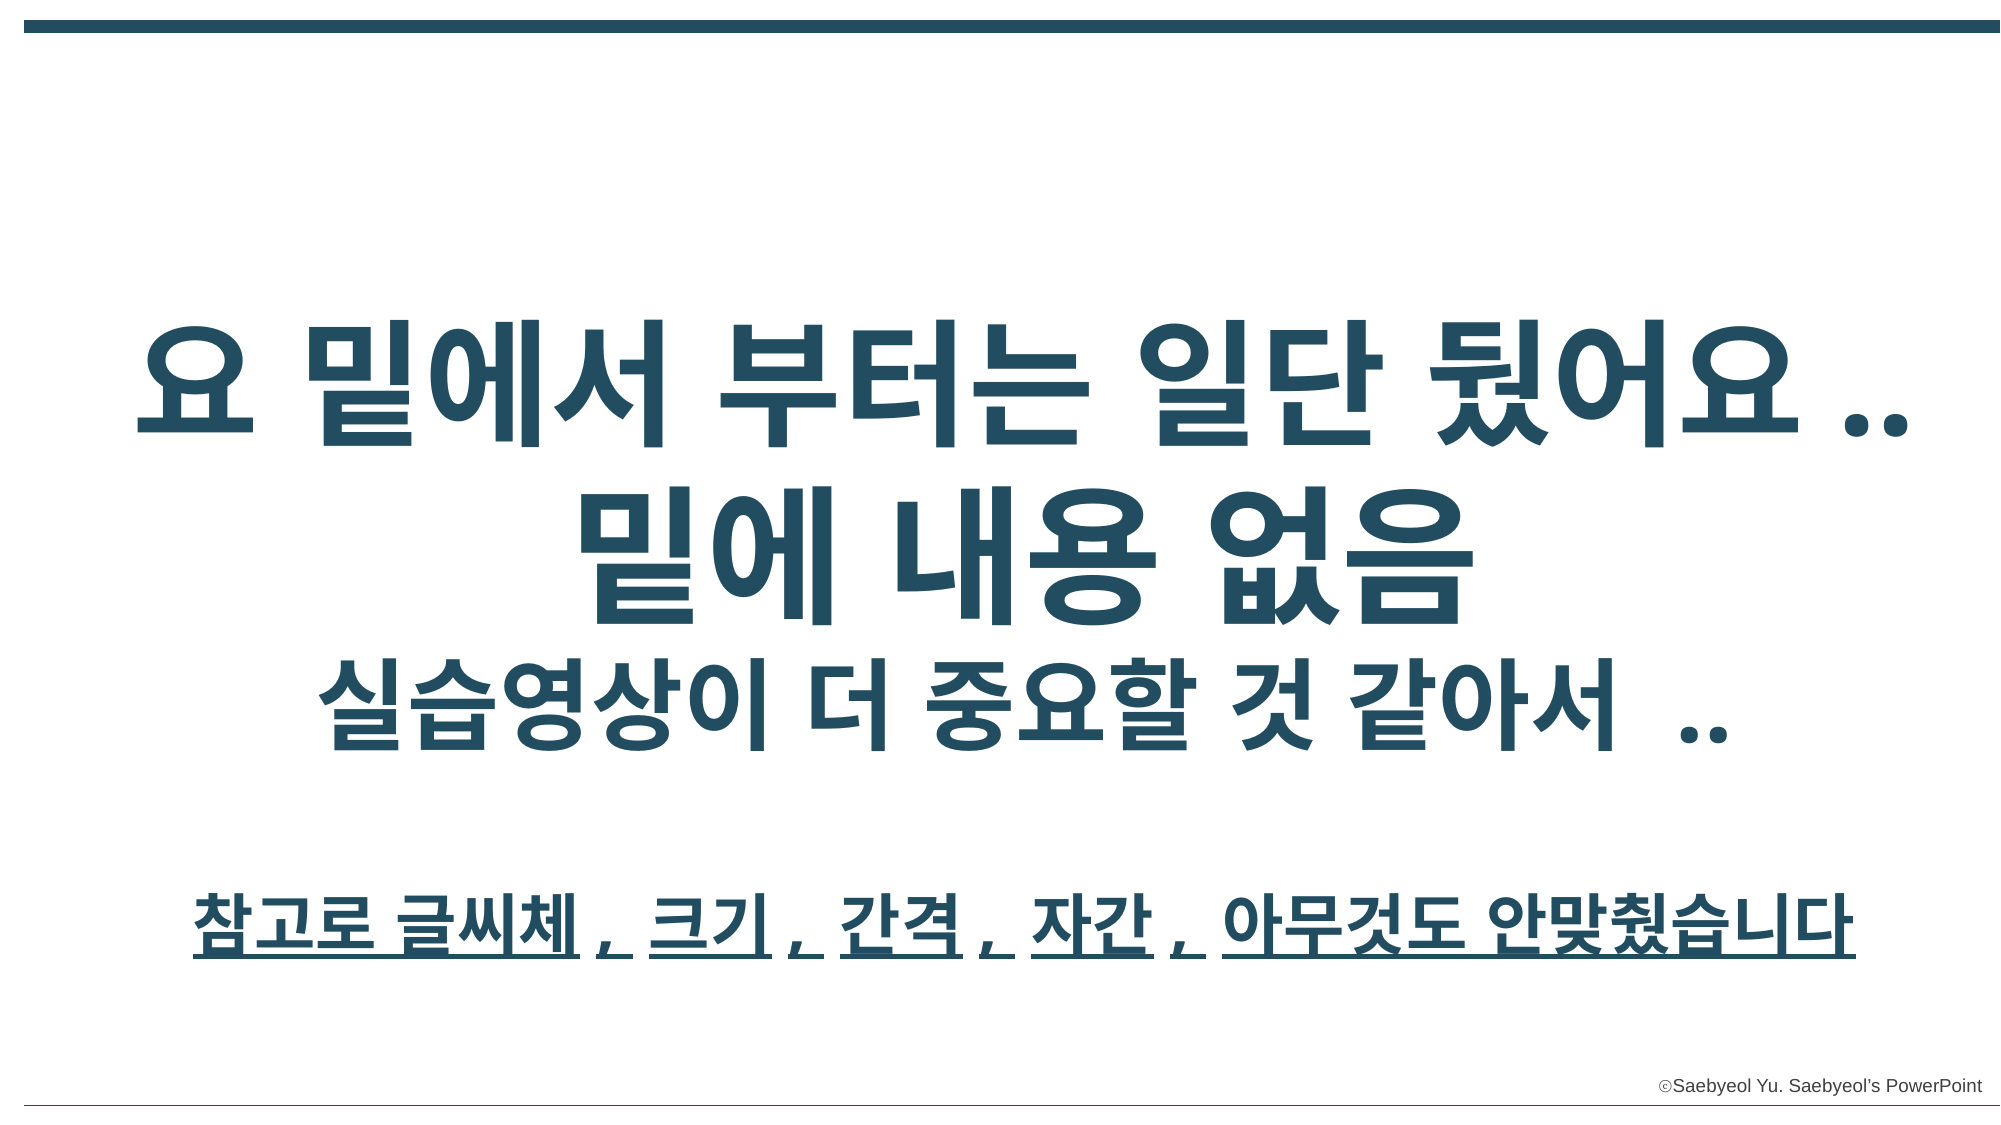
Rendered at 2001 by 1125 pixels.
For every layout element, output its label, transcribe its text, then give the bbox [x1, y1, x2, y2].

text_box 요 밑에서 부터는 일단 뒀어요.. 밑에 내용 없음 실습영상이 더 중요할 것 같아서 .. 참고로 글씨체, 크기, 간격, 자간, 아무것도 안맞췄습니다 [46, 290, 2000, 971]
